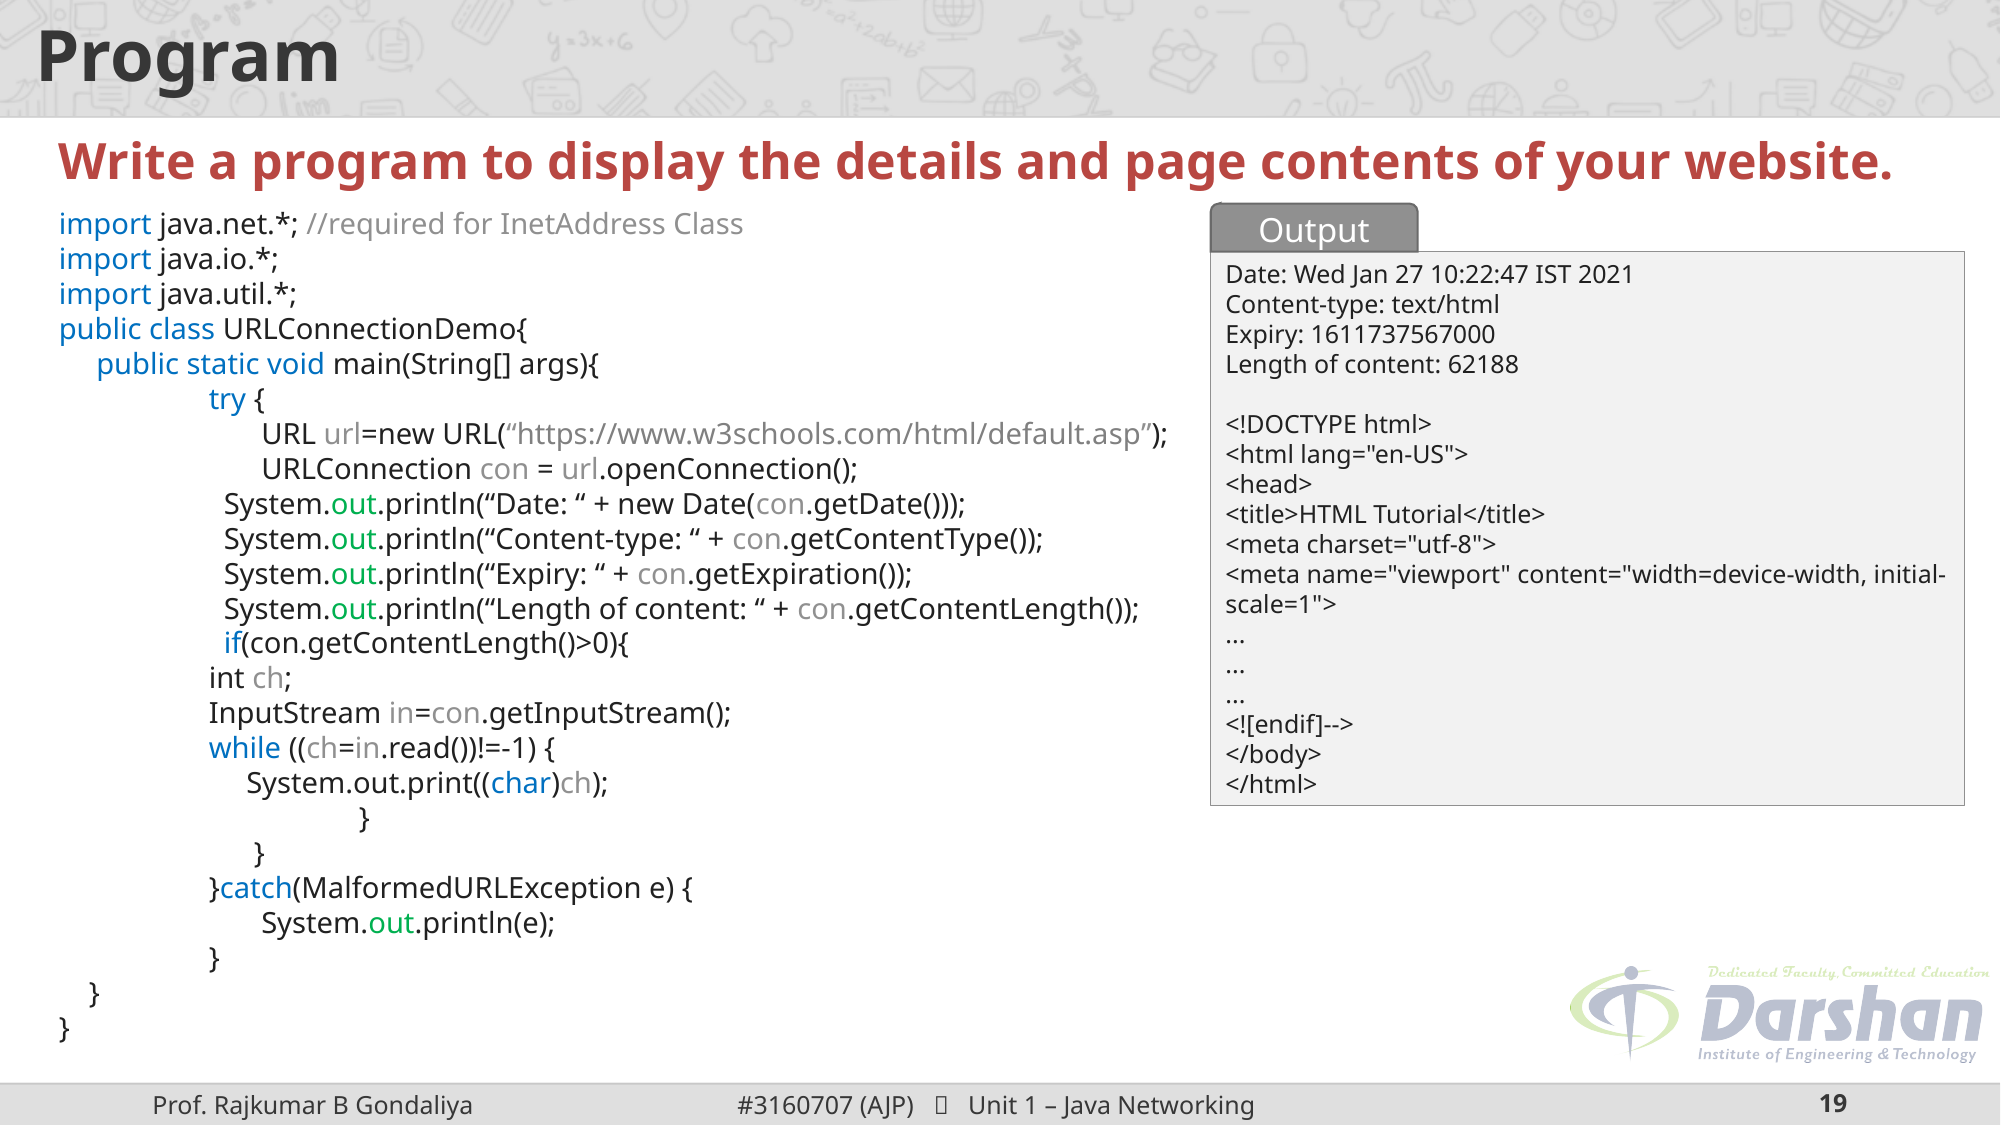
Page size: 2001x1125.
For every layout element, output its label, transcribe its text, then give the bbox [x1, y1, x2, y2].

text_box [1210, 203, 1965, 813]
text_box import java.net.*; //required for InetAddress Class import java.io.*; import java.util.*; public class URLConnectionDemo{ public static void main(String[] args){ try { URL url=new URL(“https://www.w3schools.com/html/default.asp”); URLConnection con = url.openConnection(); System.out.println(“Date: “ + new Date(con.getDate())); System.out.println(“Content-type: “ + con.getContentType()); System.out.println(“Expiry: “ + con.getExpiration()); System.out.println(“Length of content: “ + con.getContentLength()); if(con.getContentLength()>0){ int ch; InputStream in=con.getInputStream(); while ((ch=in.read())!=-1) { System.out.print((char)ch); } } }catch(MalformedURLException e) { System.out.println(e); } } } [44, 197, 1199, 1052]
title Program [0, 0, 2000, 117]
text_box Write a program to display the details and page contents of your website. [44, 122, 1977, 197]
